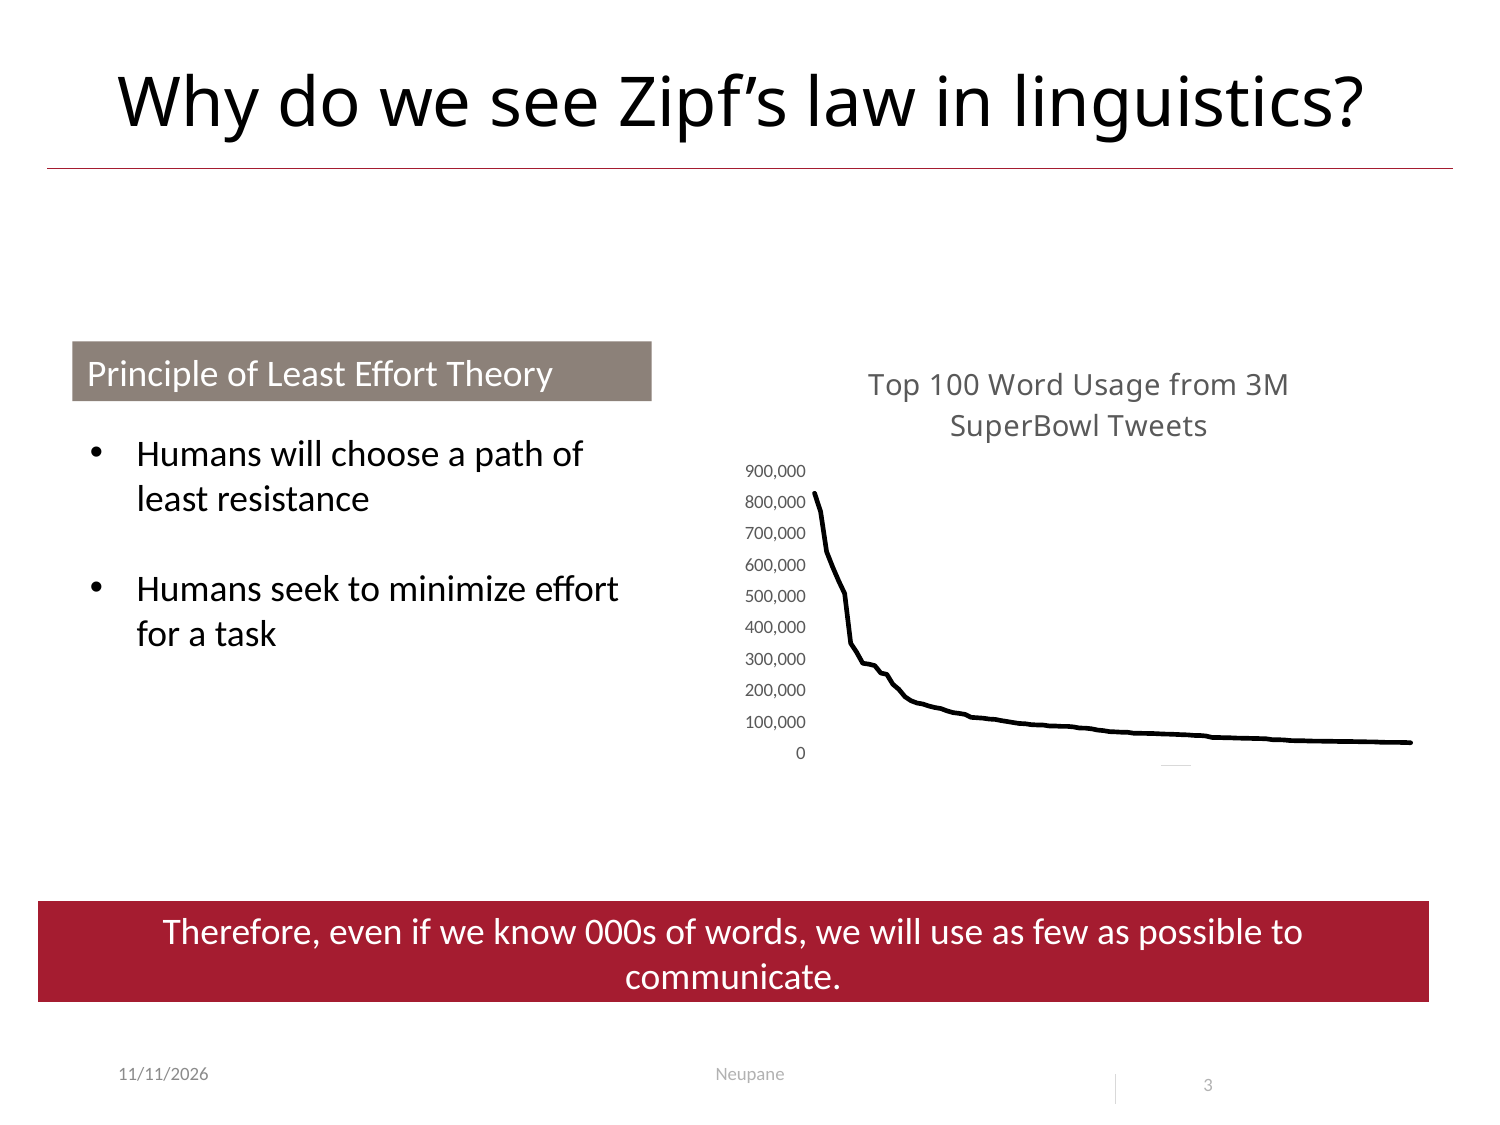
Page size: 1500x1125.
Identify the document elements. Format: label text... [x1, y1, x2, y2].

slide_number 3 [1188, 1042, 1330, 1103]
text_box Therefore, even if we know 000s of words, we will use as few as possible to communicate. [38, 901, 1429, 1002]
text_box Humans will choose a path of least resistance Humans seek to minimize effort for a task [75, 421, 652, 662]
chart [730, 338, 1428, 773]
footer Neupane [496, 1042, 1004, 1103]
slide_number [103, 1042, 441, 1103]
text_box Principle of Least Effort Theory [72, 341, 652, 402]
title Why do we see Zipf’s law in linguistics? [103, 59, 1397, 157]
